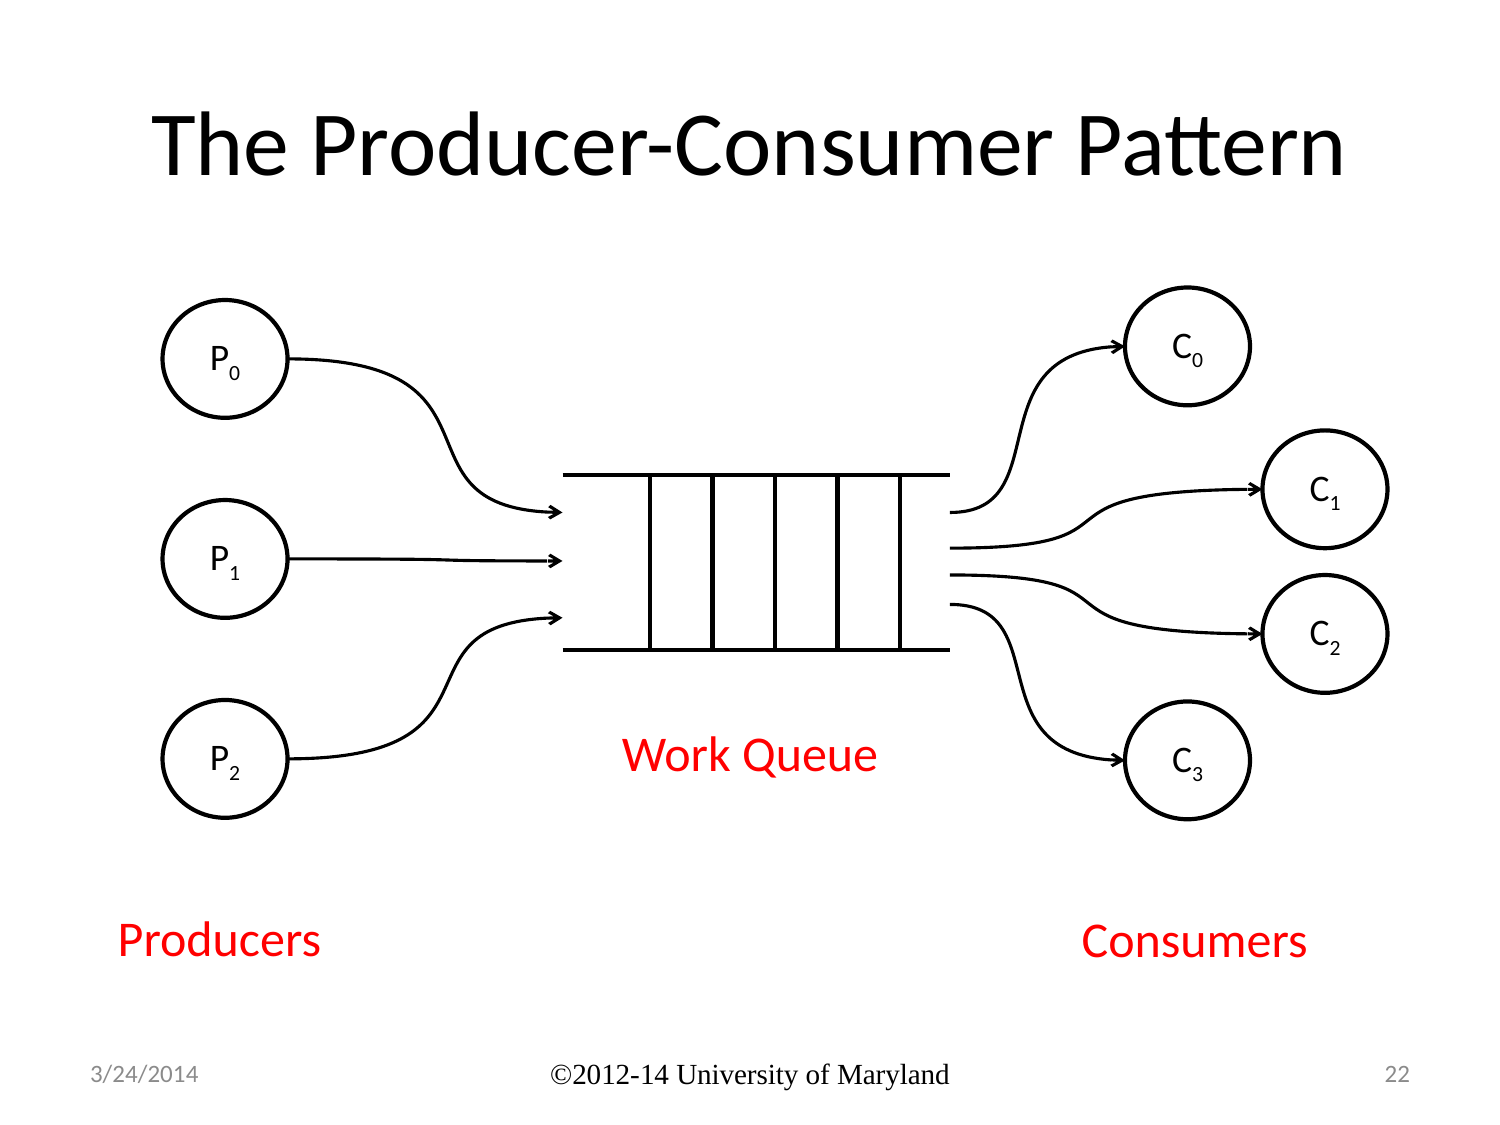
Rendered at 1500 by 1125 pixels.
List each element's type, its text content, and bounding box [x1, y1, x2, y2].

text_box C1 [1260, 428, 1390, 551]
slide_number 22 [1074, 1042, 1425, 1103]
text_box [949, 604, 1126, 761]
footer ©2012-14 University of Maryland [512, 1042, 988, 1103]
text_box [287, 558, 563, 562]
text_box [949, 346, 1126, 488]
text_box P0 [160, 297, 290, 420]
text_box Work Queue [607, 714, 894, 790]
text_box Consumers [1066, 899, 1323, 975]
text_box P1 [160, 497, 290, 620]
text_box C3 [1123, 699, 1253, 822]
title The Producer-Consumer Pattern [75, 45, 1425, 233]
text_box C0 [1122, 285, 1253, 408]
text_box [949, 574, 1263, 635]
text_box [949, 489, 1263, 549]
text_box C2 [1260, 572, 1390, 695]
text_box P2 [160, 697, 290, 820]
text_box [287, 358, 563, 513]
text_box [287, 617, 563, 760]
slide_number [75, 1042, 425, 1103]
text_box Producers [102, 899, 336, 974]
